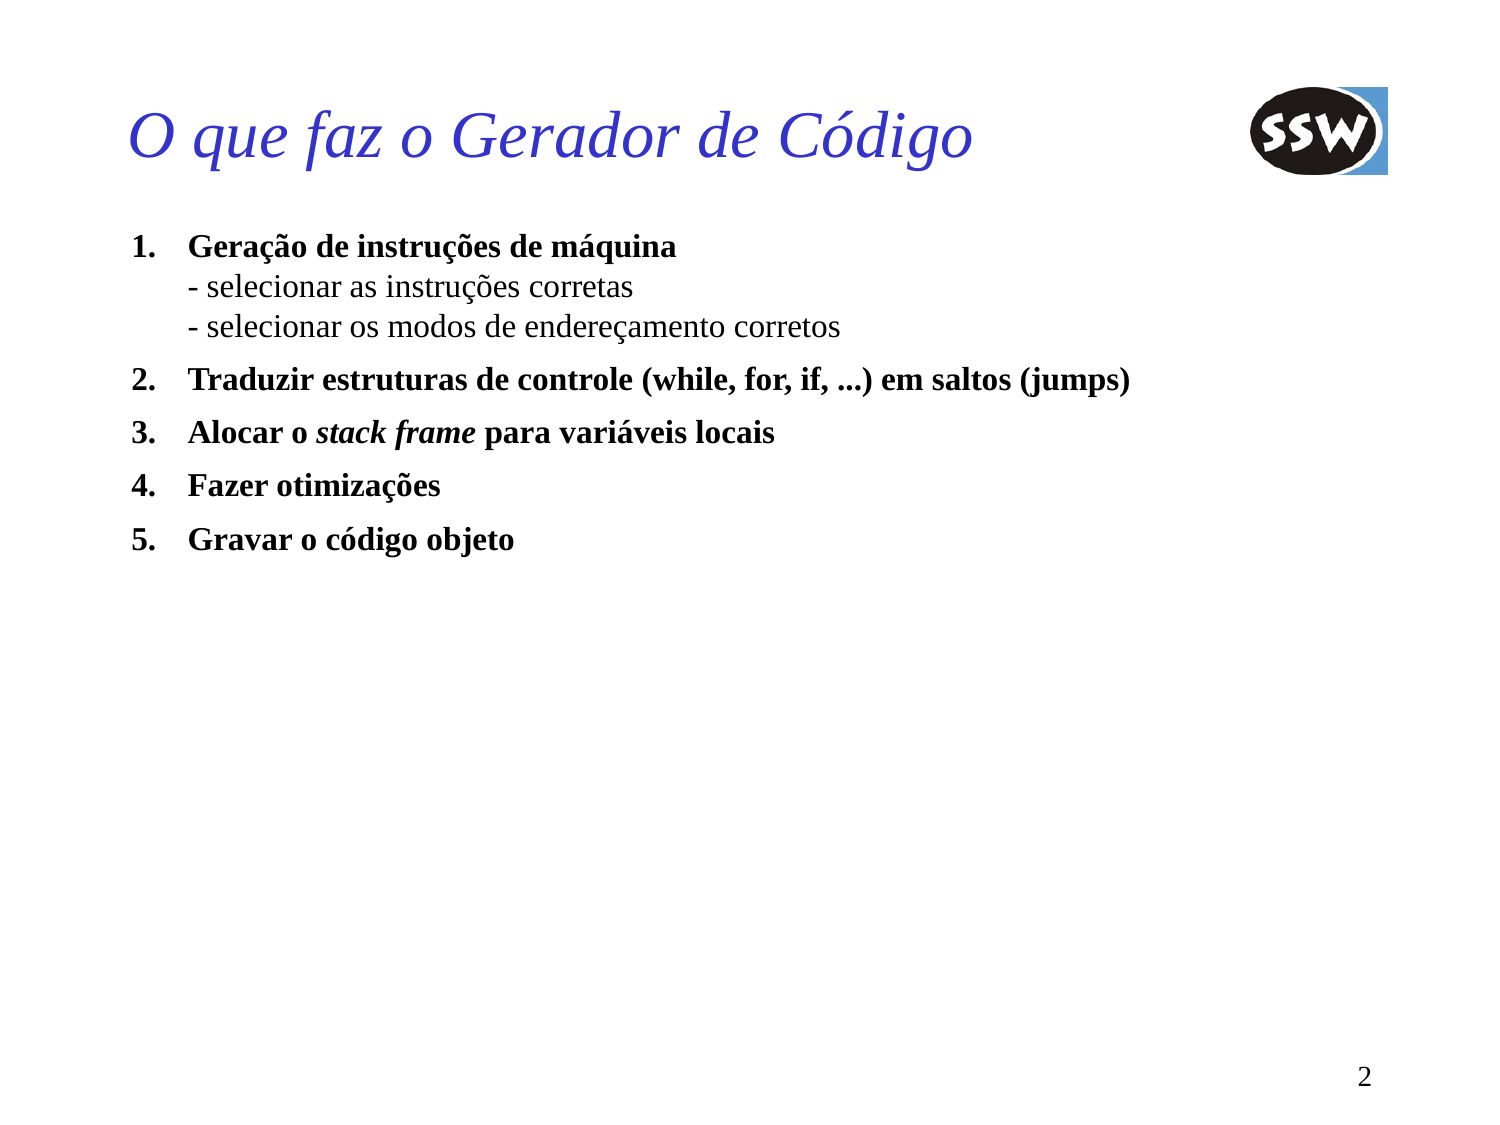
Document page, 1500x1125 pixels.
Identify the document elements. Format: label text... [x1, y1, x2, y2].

title O que faz o Gerador de Código [112, 74, 1238, 188]
slide_number 2 [1074, 1049, 1388, 1101]
text_box Geração de instruções de máquina - selecionar as instruções corretas - selecionar os modos de endereçamento corretos Traduzir estruturas de controle (while, for, if, ...) em saltos (jumps) Alocar o stack frame para variáveis locais Fazer otimizações Gravar o código objeto [116, 216, 1410, 565]
picture [1250, 87, 1388, 175]
